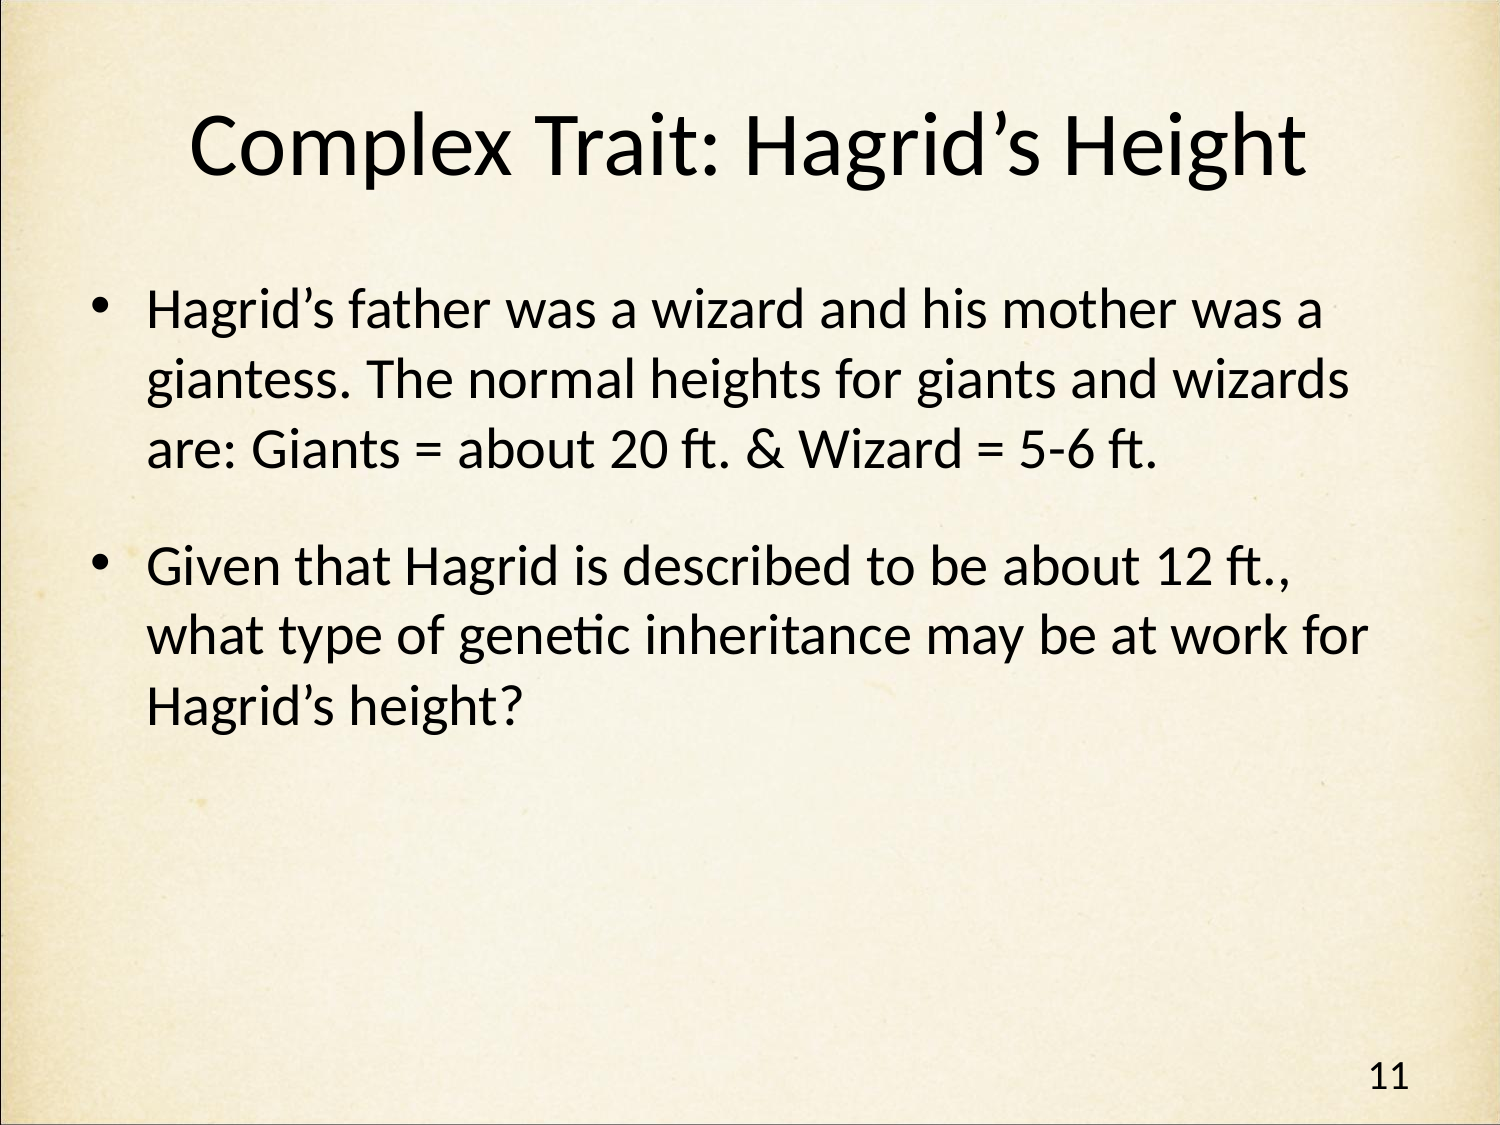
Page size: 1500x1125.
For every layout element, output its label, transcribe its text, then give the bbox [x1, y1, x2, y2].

slide_number 11 [1074, 1042, 1425, 1103]
title Complex Trait: Hagrid’s Height [75, 45, 1425, 233]
list Hagrid’s father was a wizard and his mother was a giantess. The normal heights for giants and wizards are: Giants = about 20 ft. & Wizard = 5-6 ft. Given that Hagrid is described to be about 12 ft., what type of genetic inheritance may be at work for Hagrid’s height? [75, 262, 1425, 1005]
picture [0, 0, 1500, 1125]
